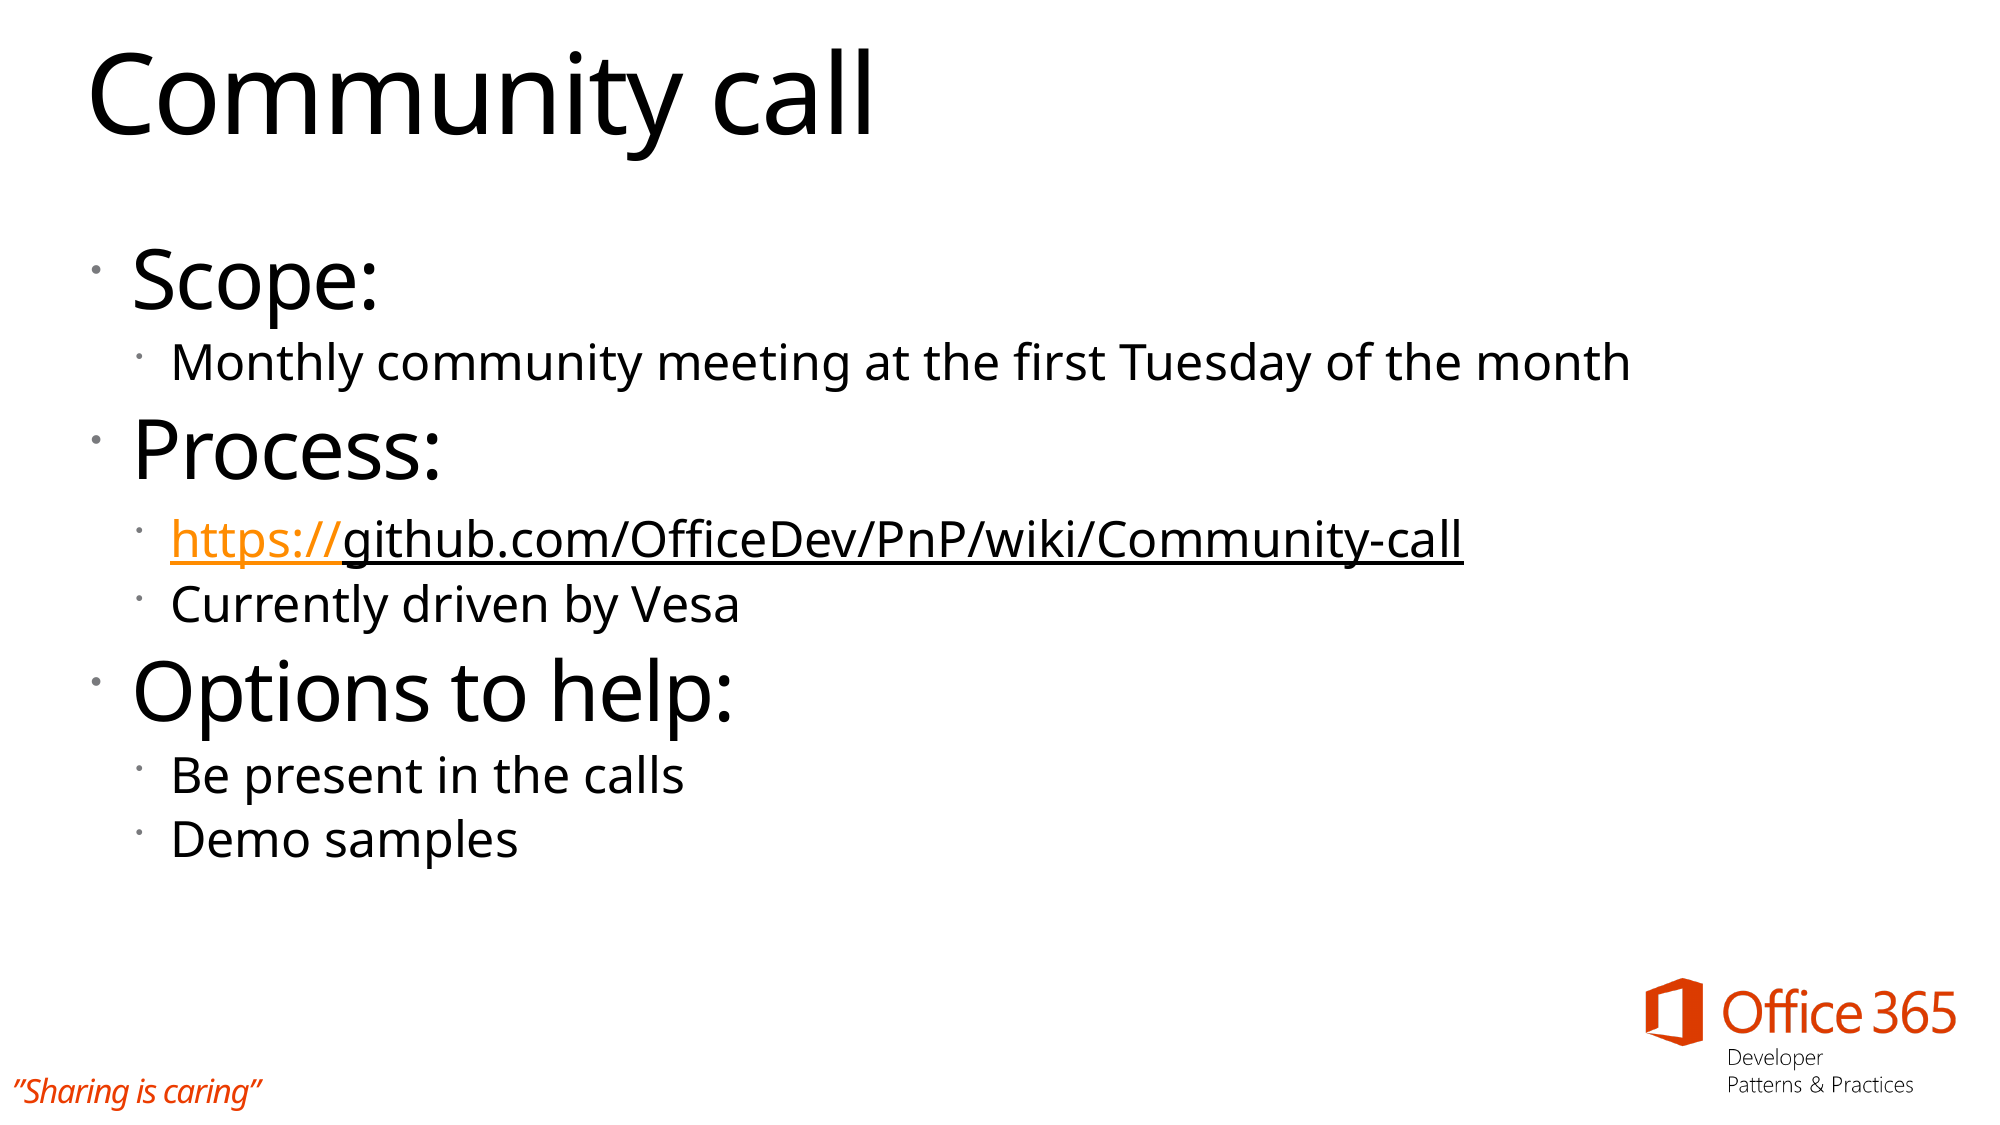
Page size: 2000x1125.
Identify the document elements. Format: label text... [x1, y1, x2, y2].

title Community call [85, 37, 1914, 161]
picture [1616, 948, 1983, 1111]
list Scope: Monthly community meeting at the first Tuesday of the month Process: https://github.com/OfficeDev/PnP/wiki/Community-call Currently driven by Vesa Options to help: Be present in the calls Demo samples [85, 237, 1914, 573]
